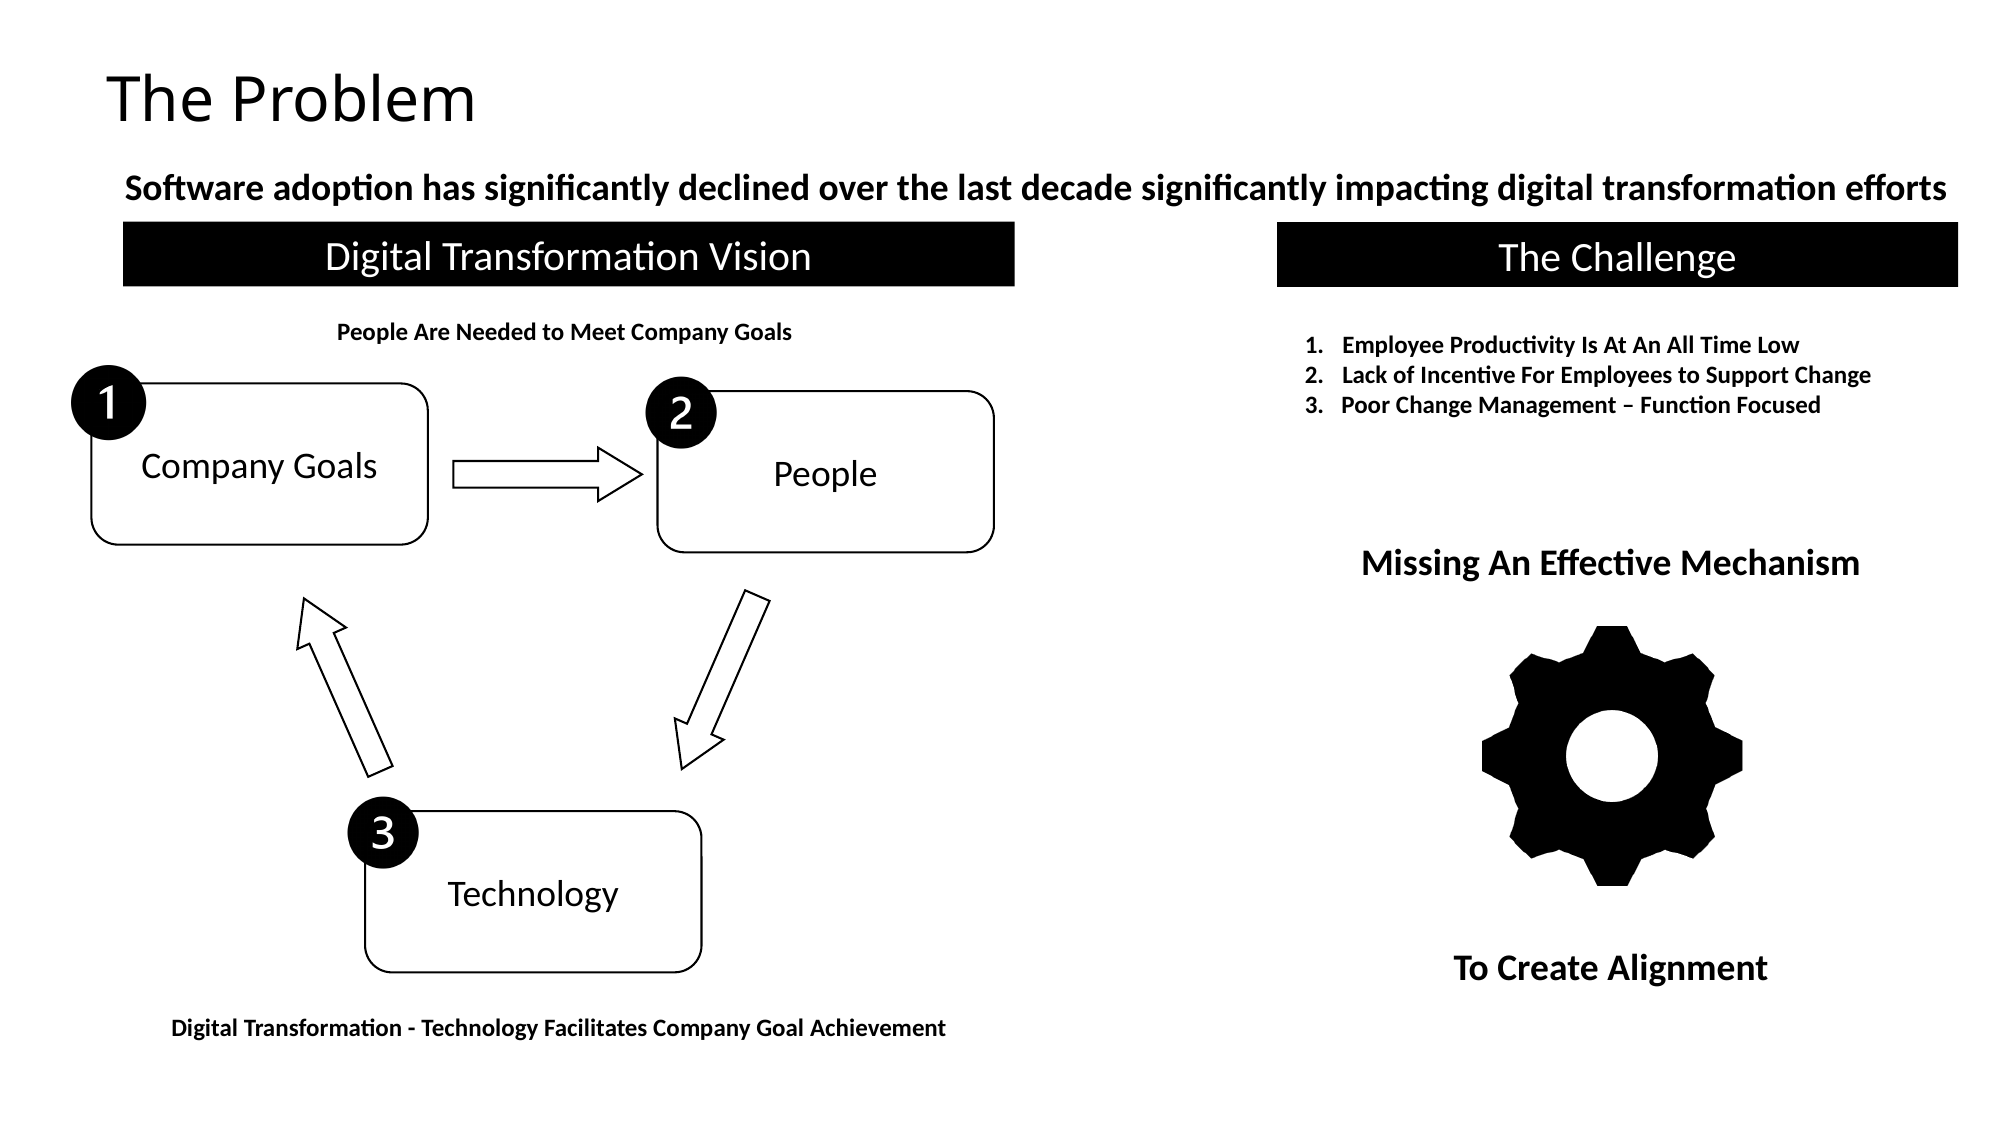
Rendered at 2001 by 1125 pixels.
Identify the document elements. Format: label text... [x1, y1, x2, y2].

picture [338, 787, 428, 878]
text_box Digital Transformation Vision [123, 221, 1015, 287]
picture [61, 355, 156, 450]
title The Problem [91, 59, 1863, 143]
text_box Employee Productivity Is At An All Time Low Lack of Incentive For Employees to Support Change 3. Poor Change Management – Function Focused [1289, 321, 1959, 426]
text_box Missing An Effective Mechanism To Create Alignment [1277, 530, 1946, 996]
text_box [91, 307, 1000, 1050]
text_box The Challenge [1277, 222, 1959, 287]
picture [636, 367, 726, 458]
text_box Software adoption has significantly declined over the last decade significantly impacting digital transformation efforts [109, 155, 2000, 216]
picture [1428, 572, 1795, 939]
